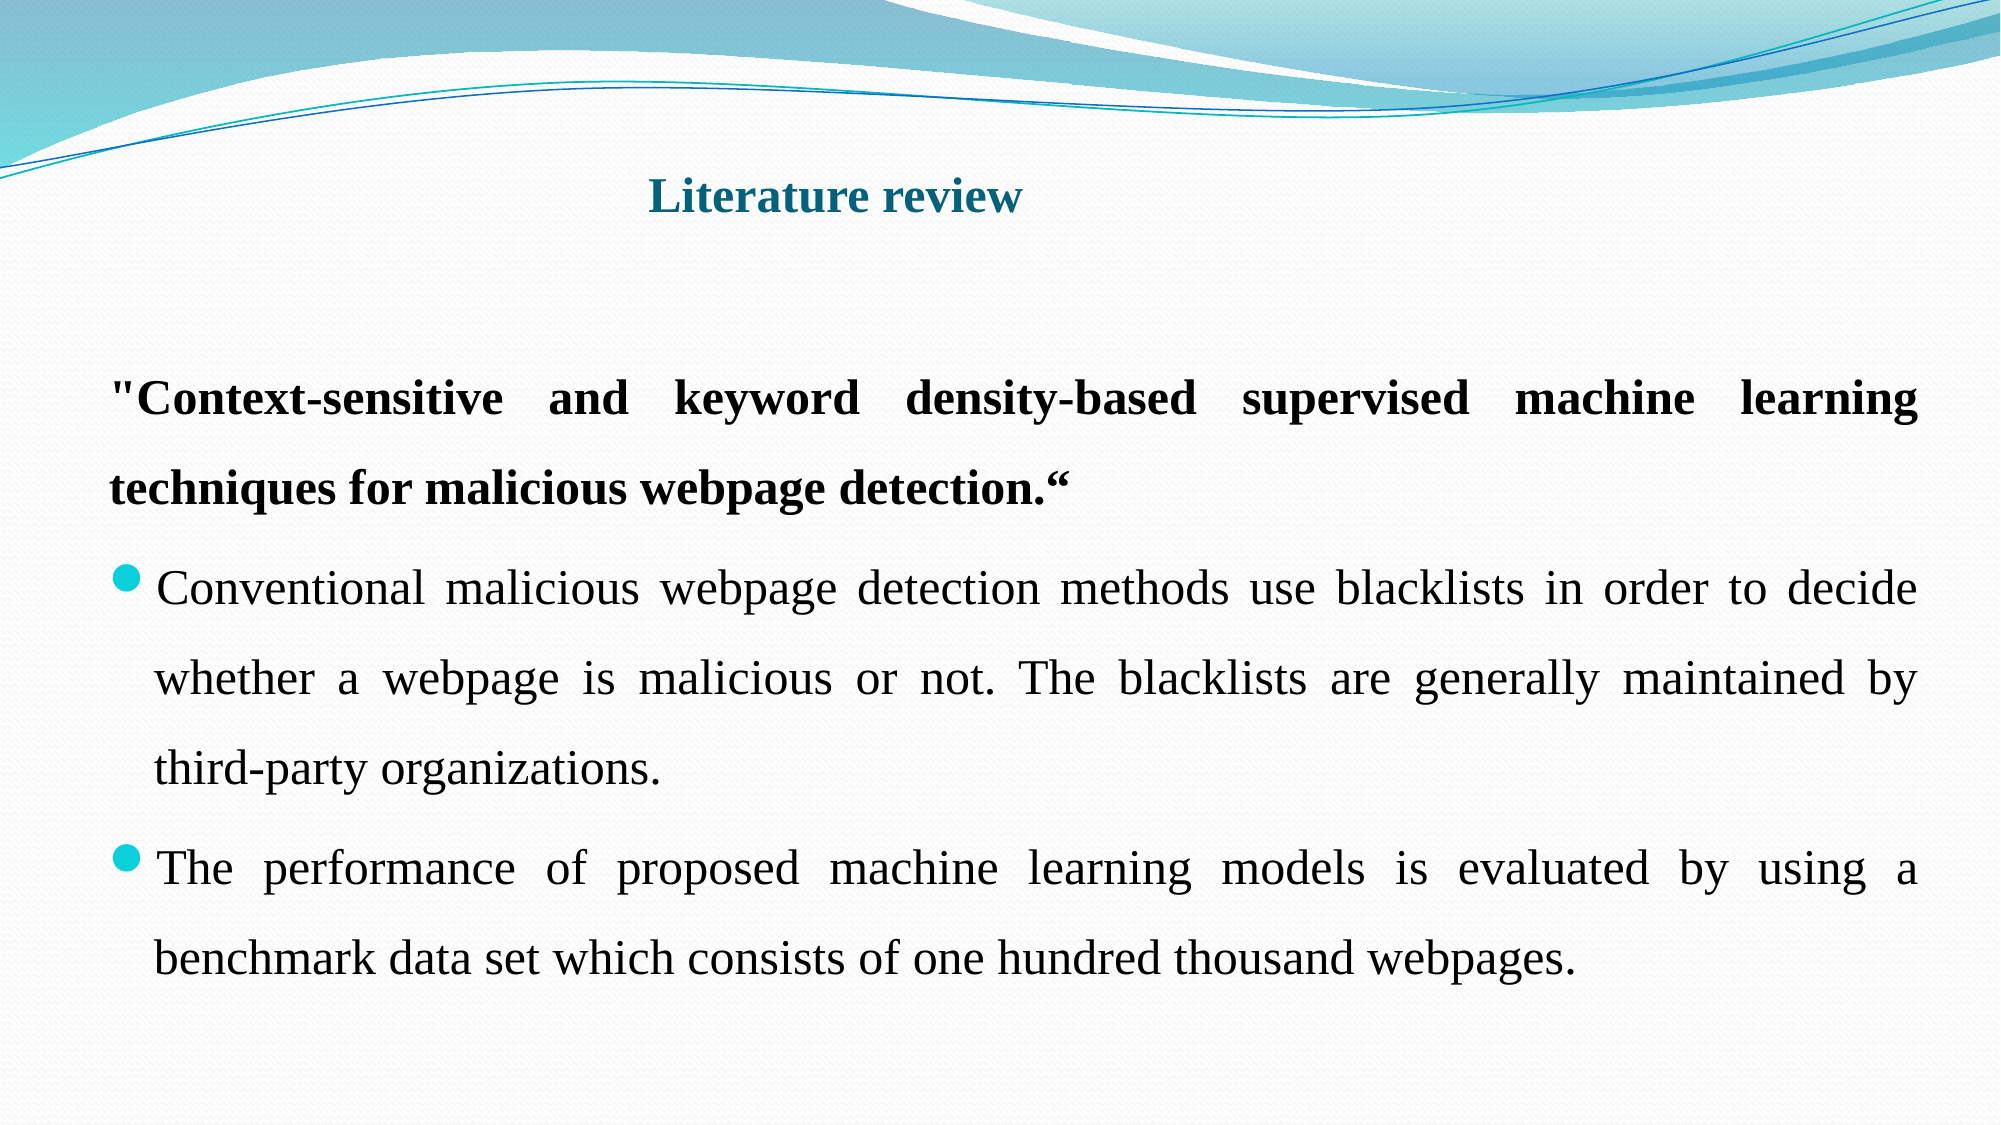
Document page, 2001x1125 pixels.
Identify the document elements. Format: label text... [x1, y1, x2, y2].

list "Context-sensitive and keyword density-based supervised machine learning techniques for malicious webpage detection.“ Conventional malicious webpage detection methods use blacklists in order to decide whether a webpage is malicious or not. The blacklists are generally maintained by third-party organizations. The performance of proposed machine learning models is evaluated by using a benchmark data set which consists of one hundred thousand webpages. [94, 326, 1935, 1095]
title Literature review [648, 113, 1503, 223]
